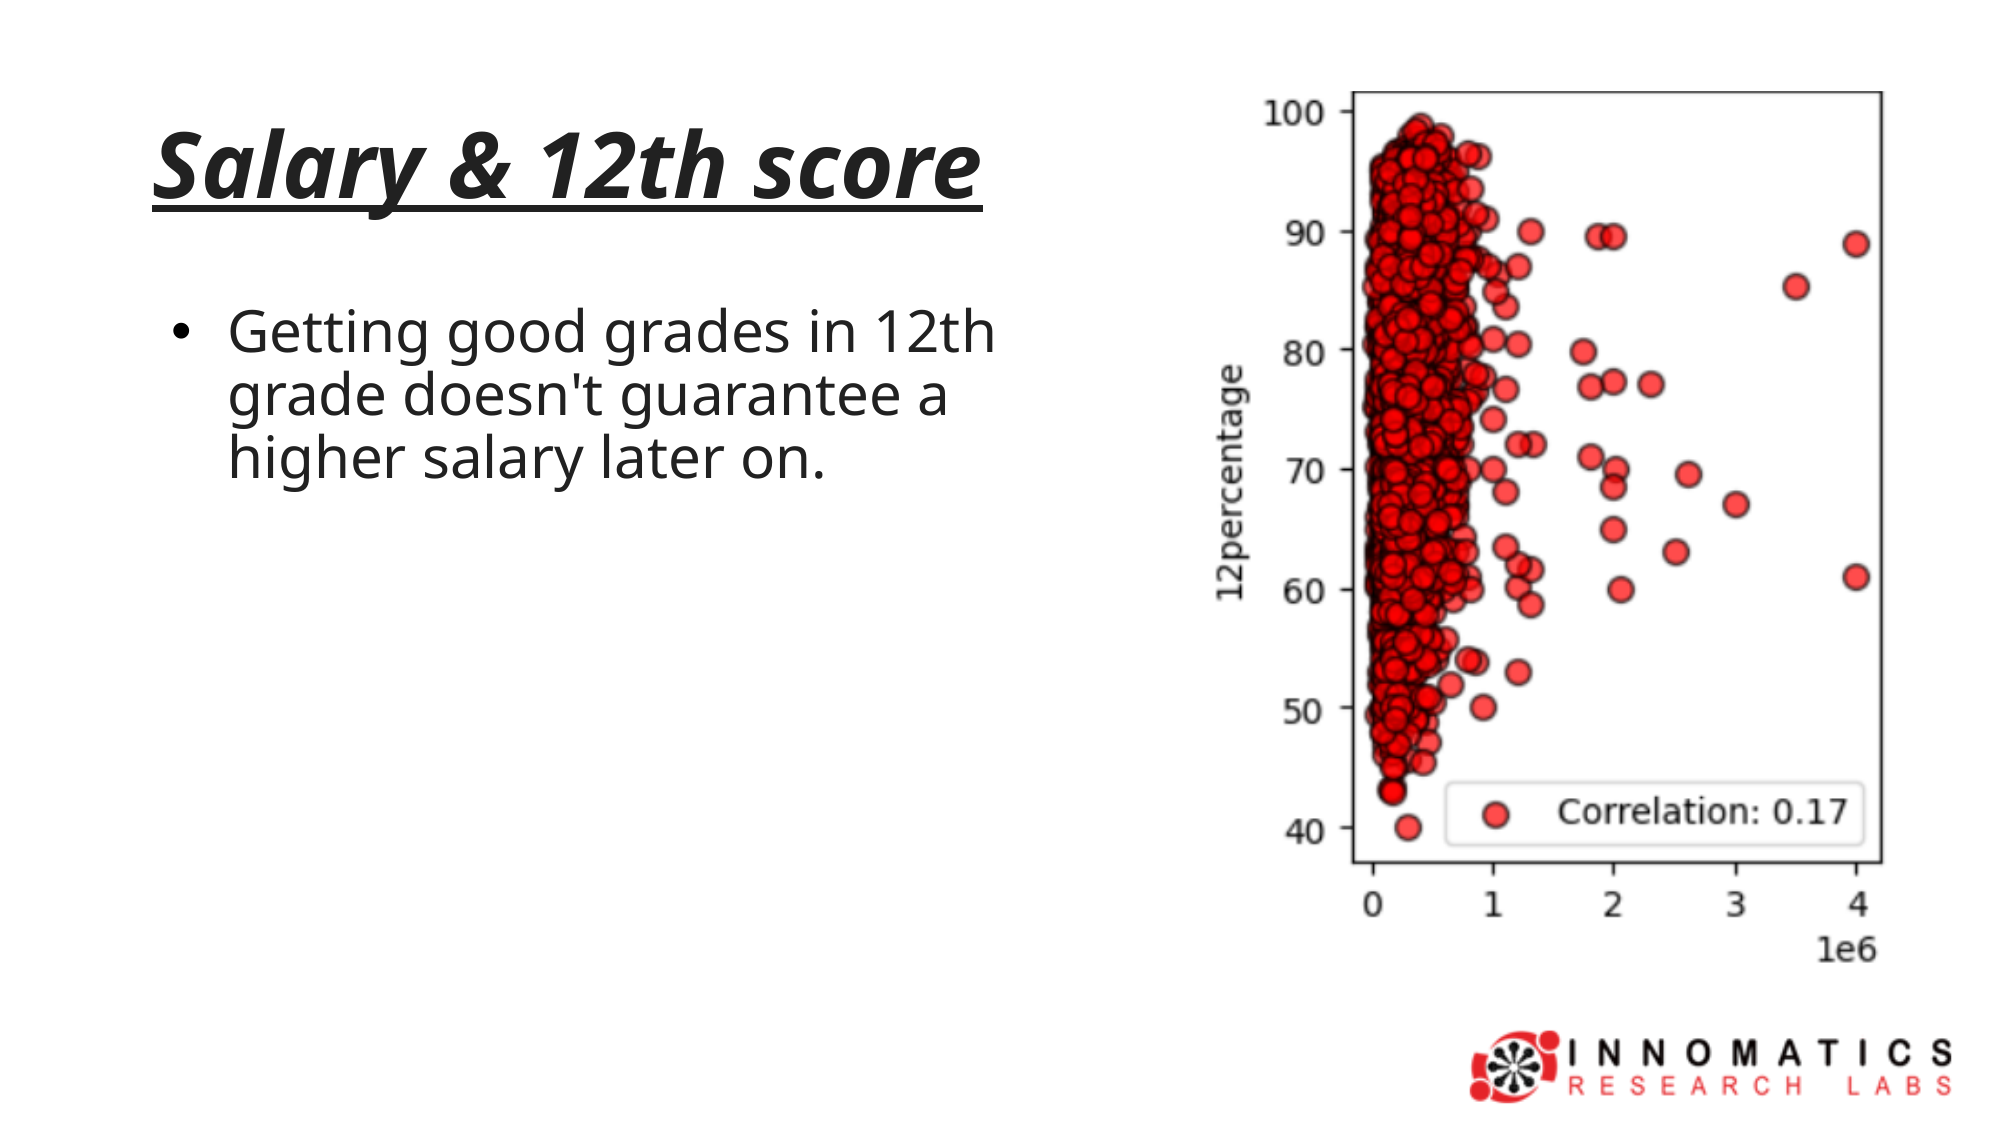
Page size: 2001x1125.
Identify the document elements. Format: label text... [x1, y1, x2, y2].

list Getting good grades in 12th grade doesn't guarantee a higher salary later on. [137, 295, 1063, 1014]
title Salary & 12th score [137, 59, 1863, 278]
picture [1189, 90, 1894, 972]
picture [1445, 1014, 1975, 1125]
